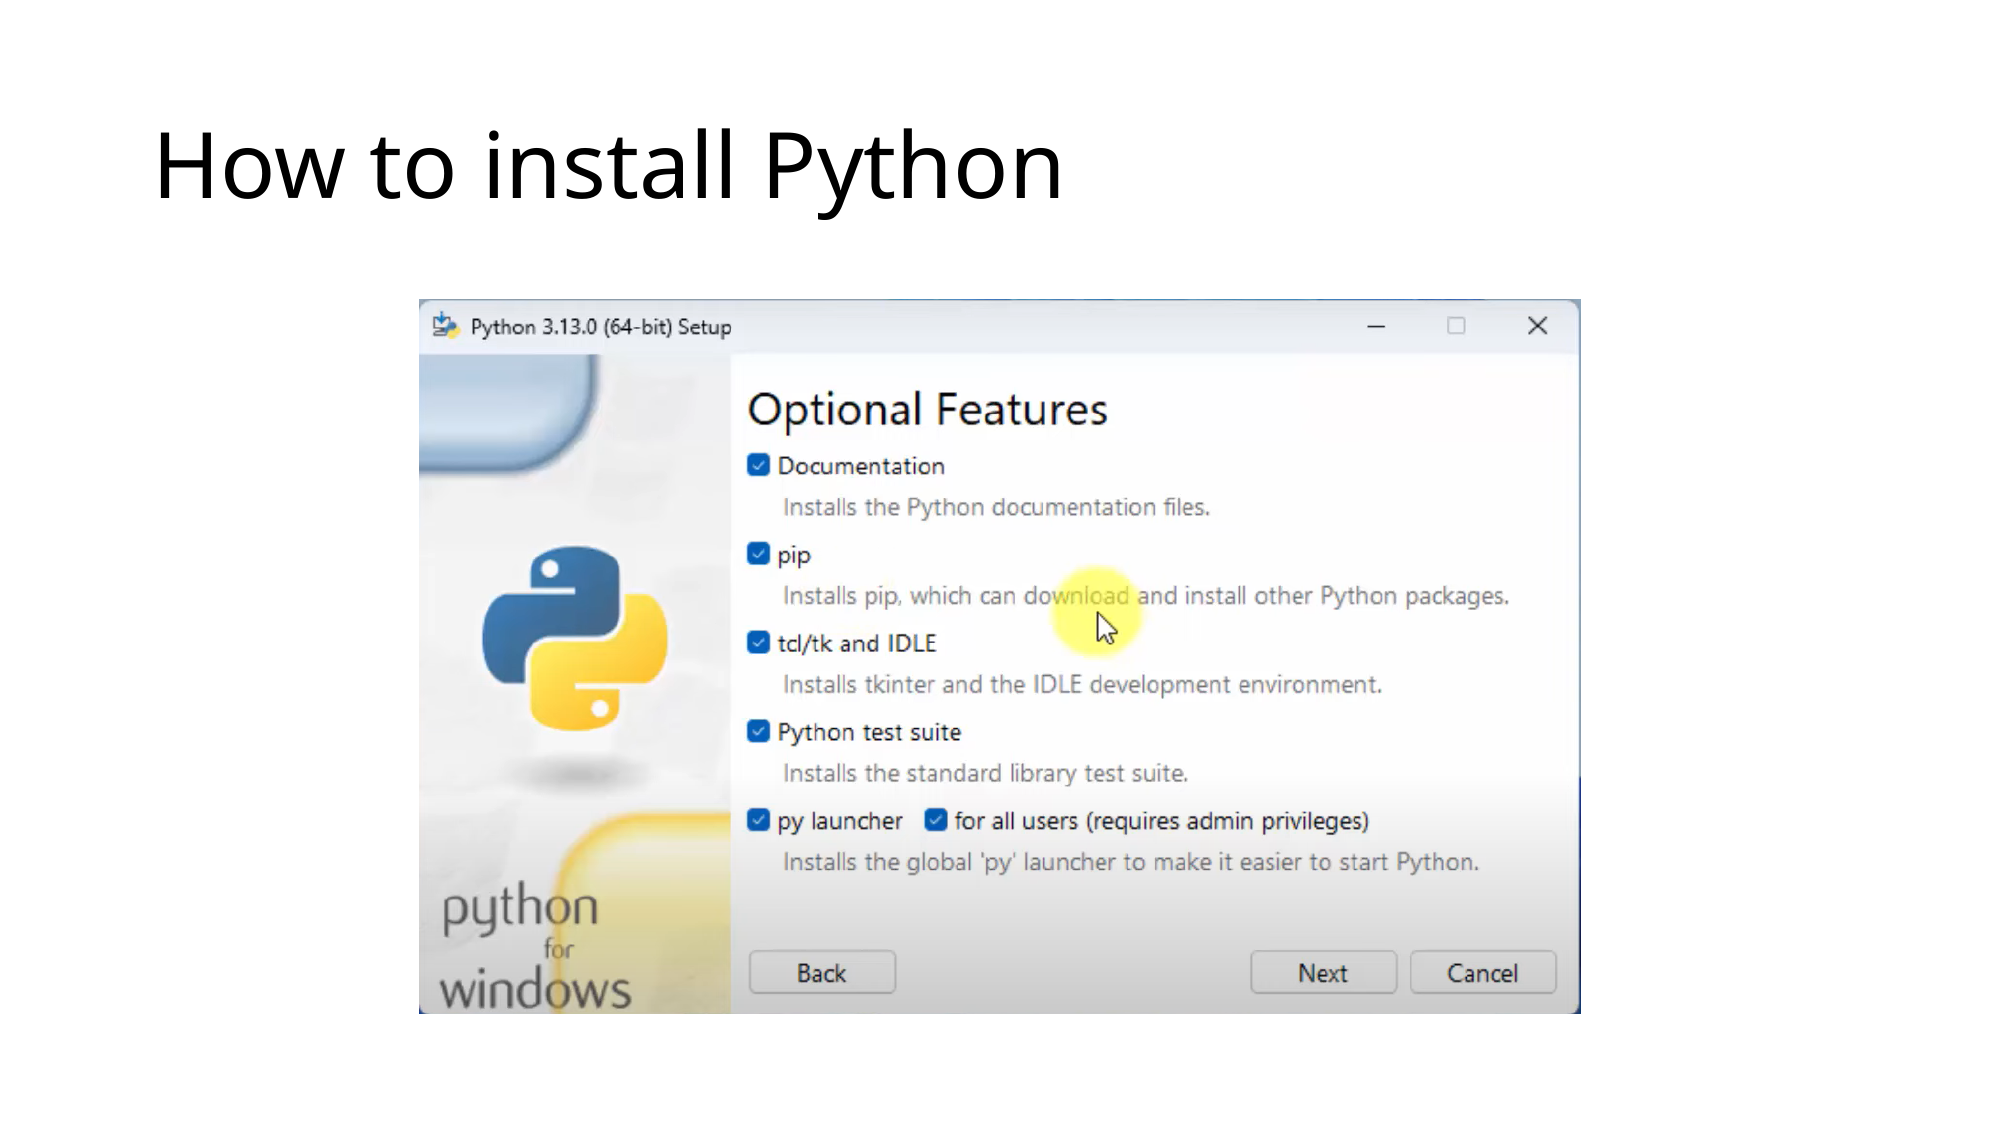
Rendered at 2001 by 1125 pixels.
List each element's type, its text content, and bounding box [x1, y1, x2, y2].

title How to install Python [137, 59, 1863, 278]
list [419, 299, 1581, 1014]
